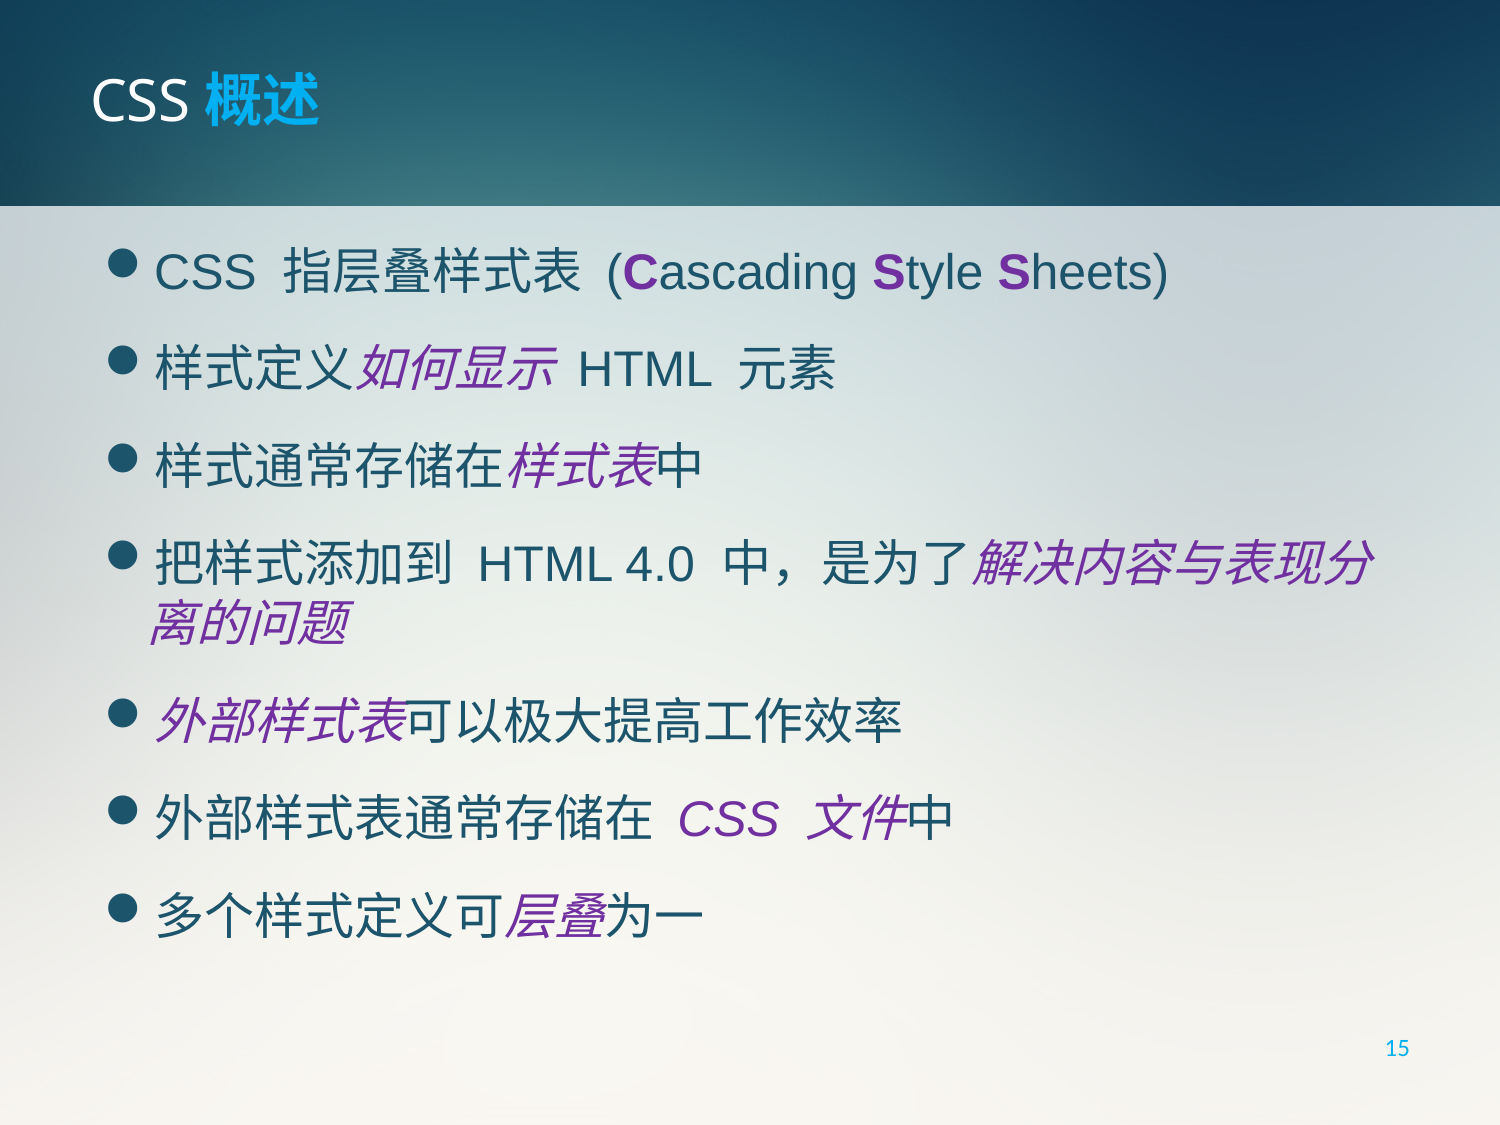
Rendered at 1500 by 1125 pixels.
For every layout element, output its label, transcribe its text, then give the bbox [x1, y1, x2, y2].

picture [0, 0, 1500, 206]
title CSS概述 [75, 41, 1312, 154]
list CSS 指层叠样式表 (Cascading Style Sheets) 样式定义如何显示 HTML 元素 样式通常存储在样式表中 把样式添加到 HTML 4.0 中，是为了解决内容与表现分离的问题 外部样式表可以极大提高工作效率 外部样式表通常存储在 CSS 文件中 多个样式定义可层叠为一 [75, 231, 1425, 975]
slide_number 15 [1074, 1024, 1425, 1103]
